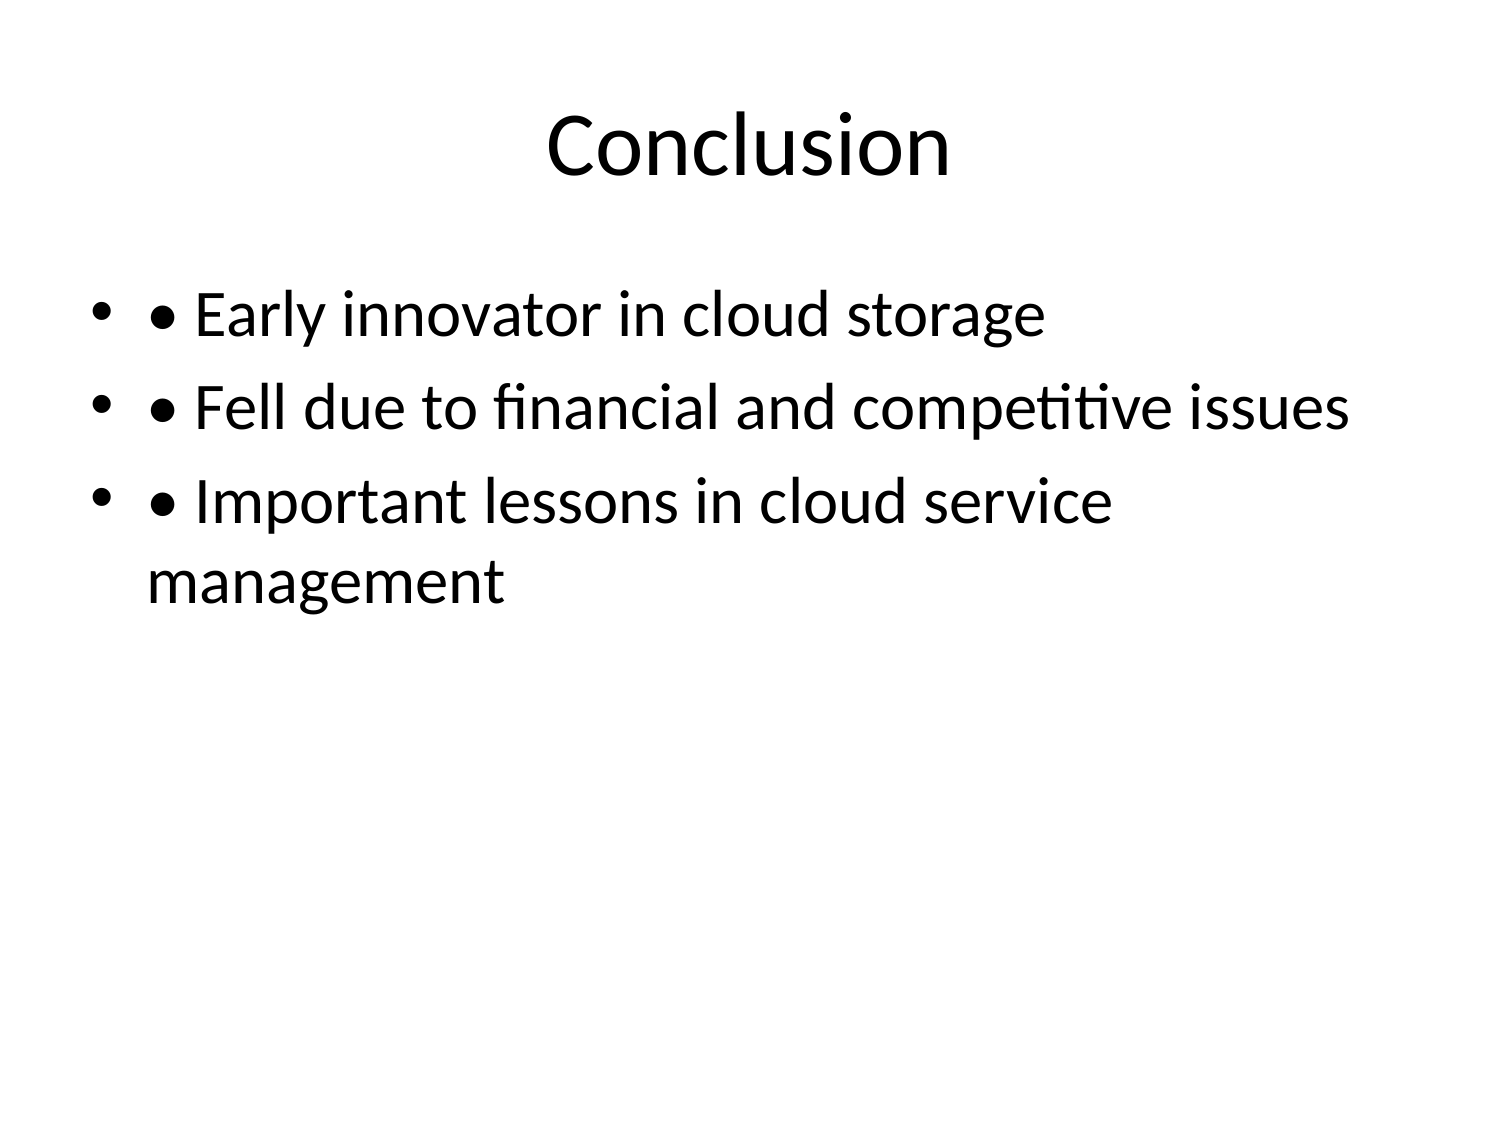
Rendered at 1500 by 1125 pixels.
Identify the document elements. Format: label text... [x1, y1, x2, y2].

list • Early innovator in cloud storage • Fell due to financial and competitive issues • Important lessons in cloud service management [75, 262, 1425, 1005]
title Conclusion [75, 45, 1425, 233]
